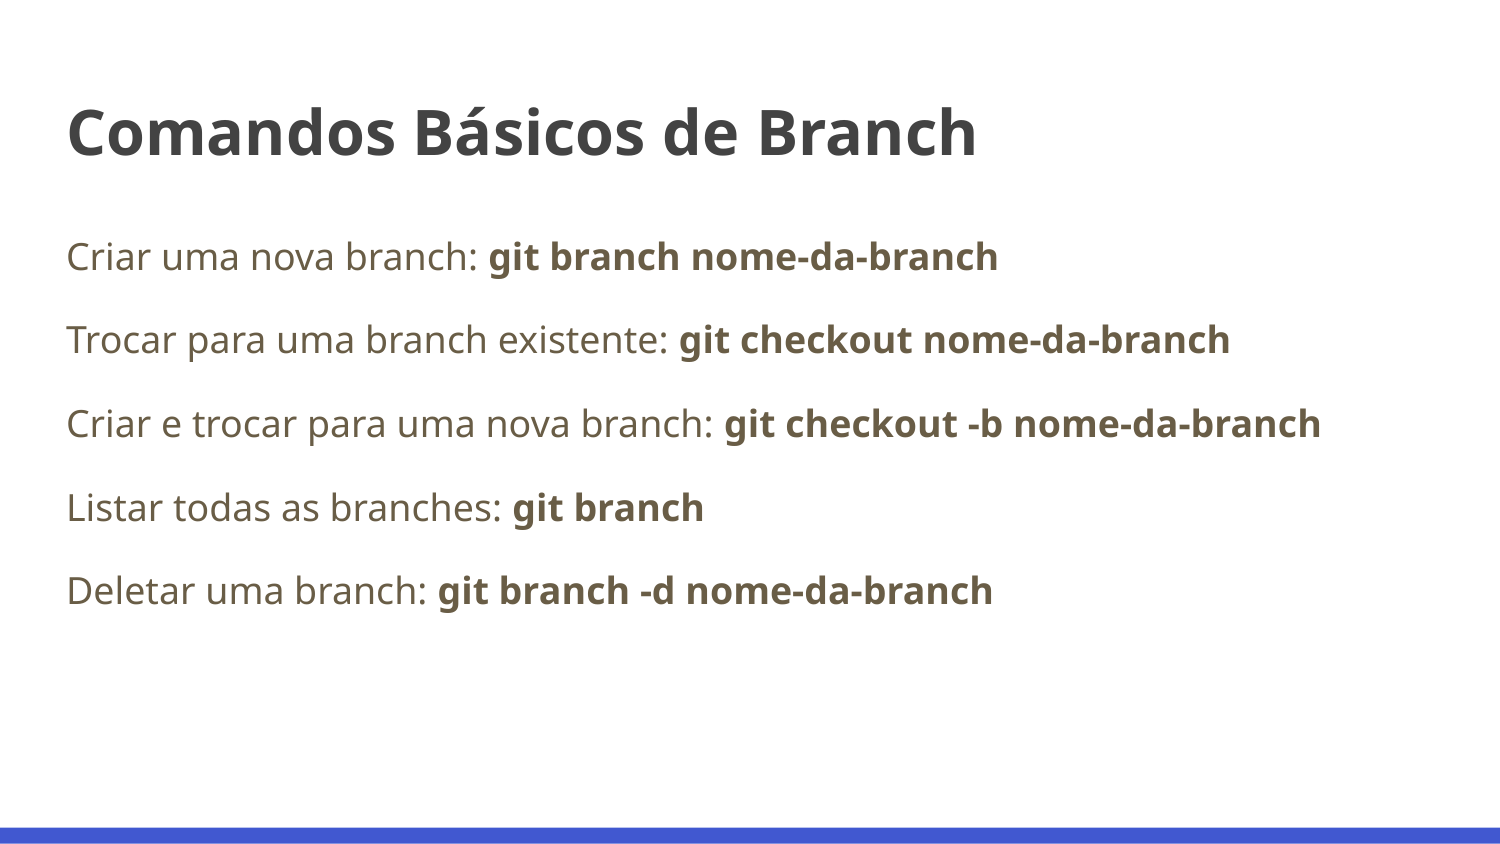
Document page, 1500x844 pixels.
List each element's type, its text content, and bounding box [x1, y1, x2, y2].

list Criar uma nova branch: git branch nome-da-branch Trocar para uma branch existente: git checkout nome-da-branch Criar e trocar para uma nova branch: git checkout -b nome-da-branch Listar todas as branches: git branch Deletar uma branch: git branch -d nome-da-branch [51, 207, 1449, 750]
title Comandos Básicos de Branch [51, 72, 1449, 189]
